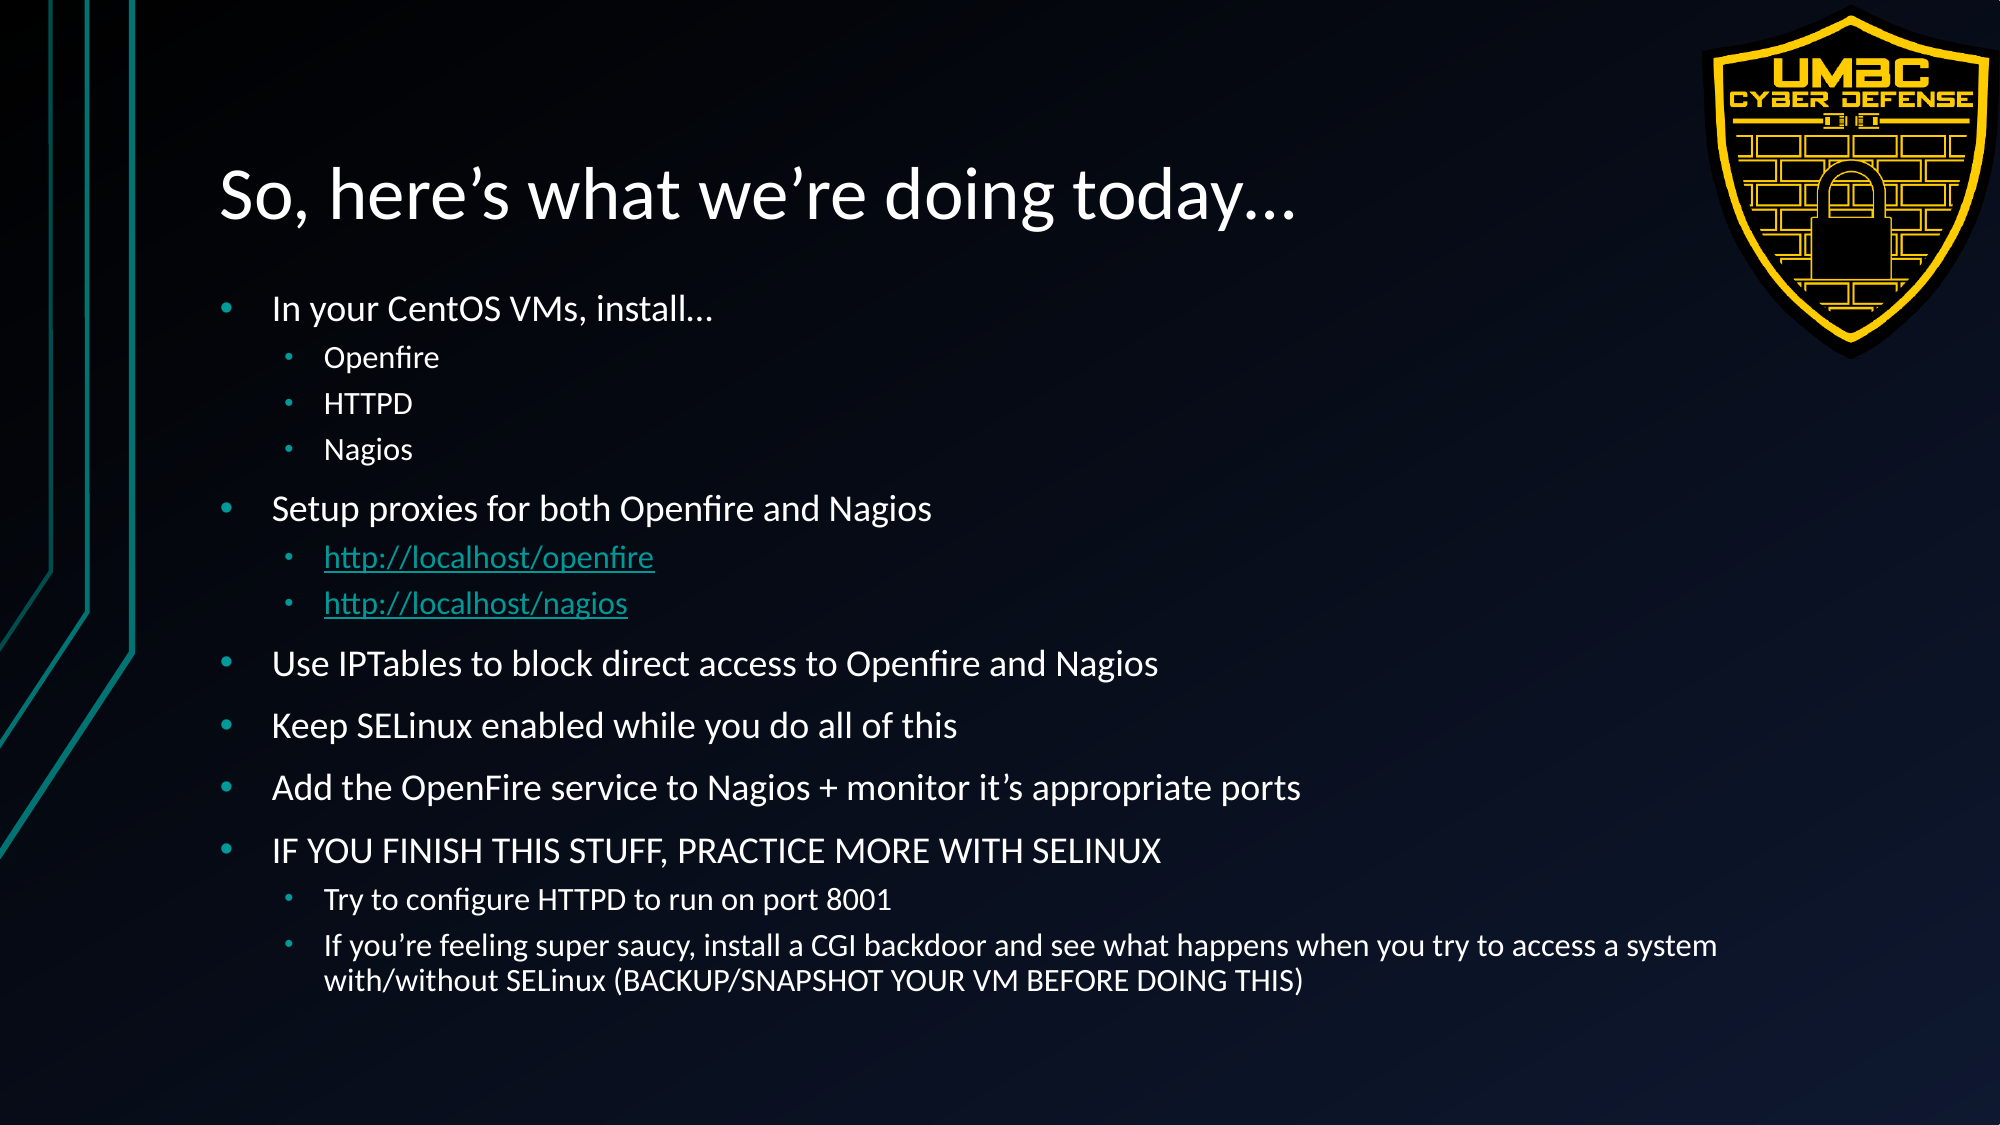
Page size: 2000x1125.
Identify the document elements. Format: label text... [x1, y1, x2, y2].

list In your CentOS VMs, install… Openfire HTTPD Nagios Setup proxies for both Openfire and Nagios http://localhost/openfire http://localhost/nagios Use IPTables to block direct access to Openfire and Nagios Keep SELinux enabled while you do all of this Add the OpenFire service to Nagios + monitor it’s appropriate ports IF YOU FINISH THIS STUFF, PRACTICE MORE WITH SELINUX Try to configure HTTPD to run on port 8001 If you’re feeling super saucy, install a CGI backdoor and see what happens when you try to access a system with/without SELinux (BACKUP/SNAPSHOT YOUR VM BEFORE DOING THIS) [199, 279, 1900, 1012]
title So, here’s what we’re doing today… [199, 45, 1699, 246]
picture [1702, 5, 2000, 359]
